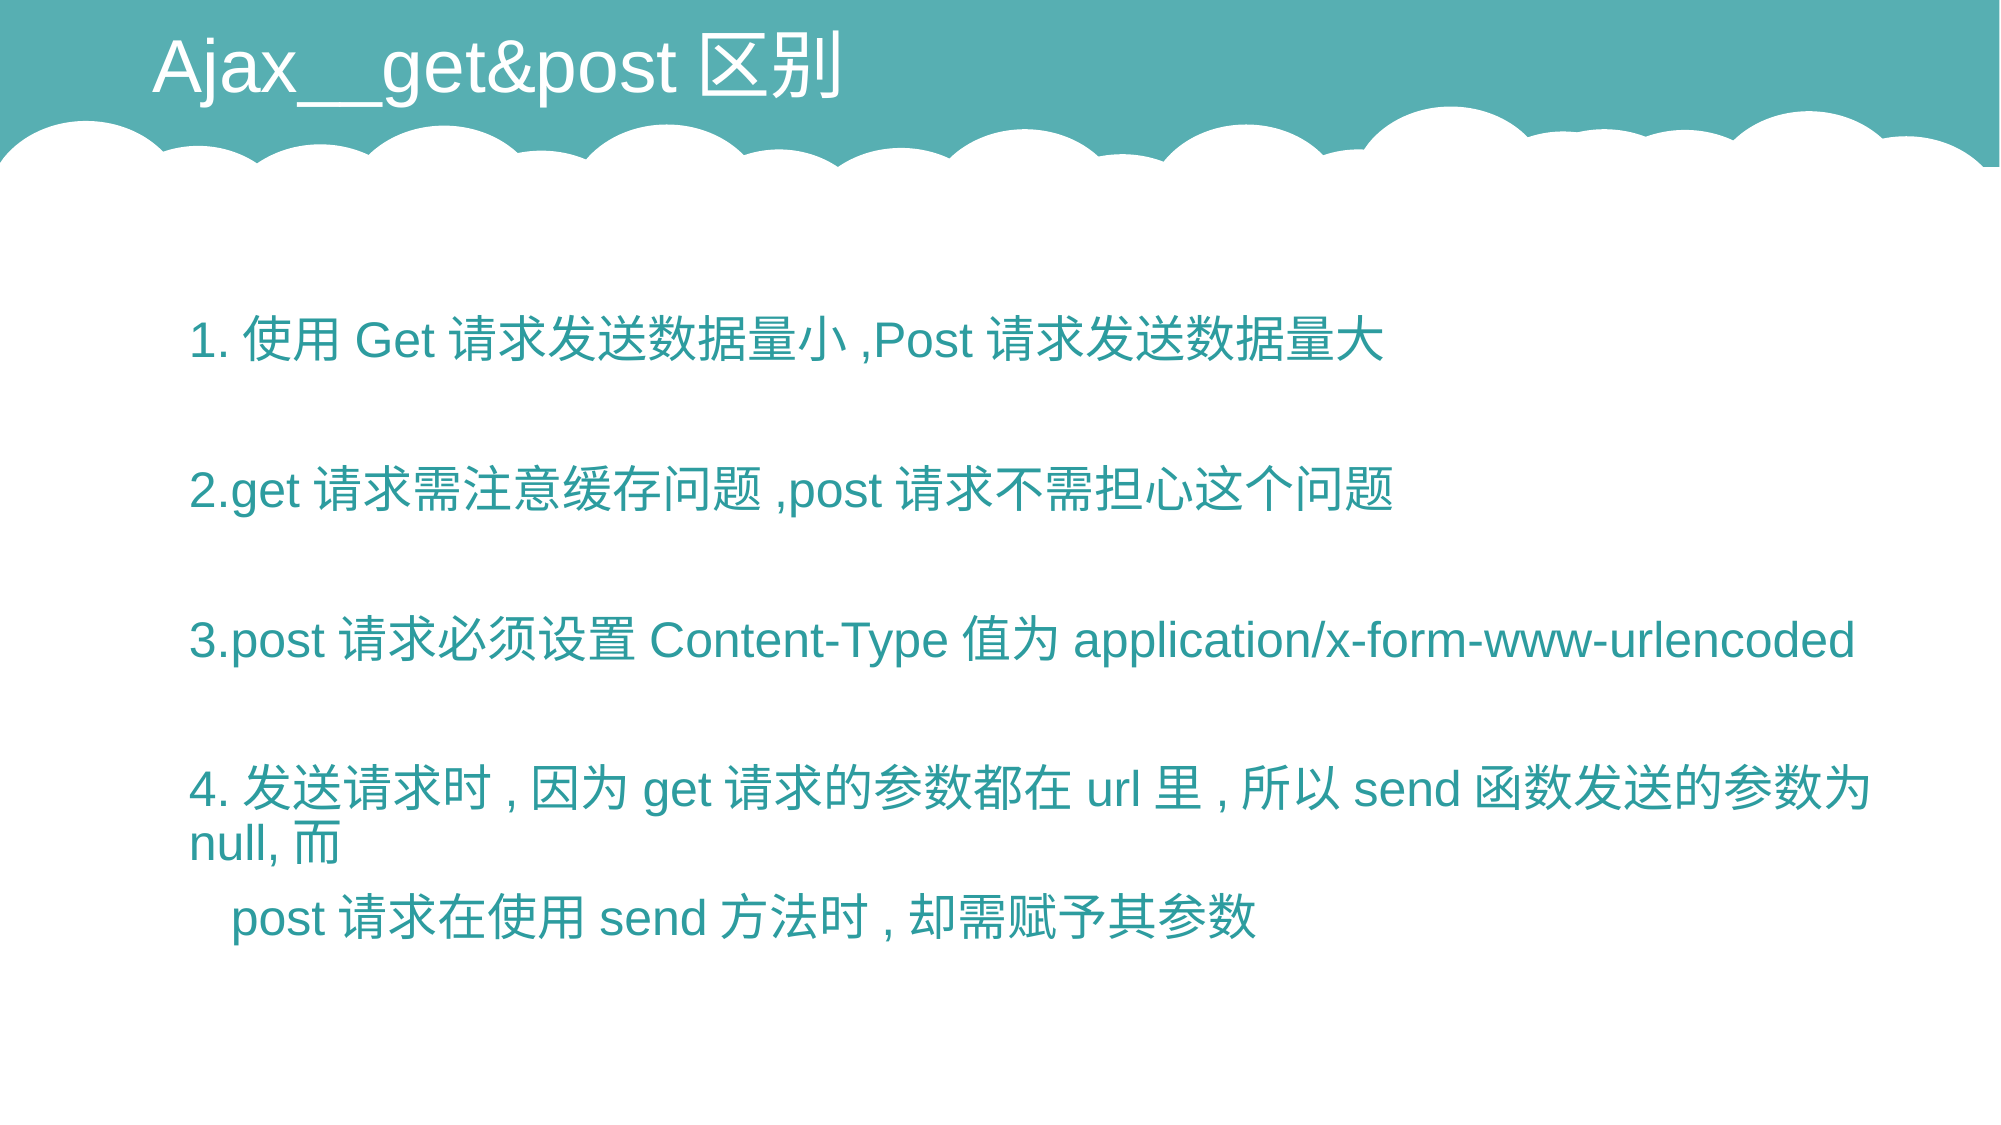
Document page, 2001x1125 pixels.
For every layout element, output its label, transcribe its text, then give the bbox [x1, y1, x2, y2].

title Ajax__get&post区别 [137, 9, 1863, 129]
list 1.使用Get请求发送数据量小,Post请求发送数据量大 2.get请求需注意缓存问题,post请求不需担心这个问题 3.post请求必须设置Content-Type值为application/x-form-www-urlencoded 4.发送请求时,因为get请求的参数都在url里,所以send函数发送的参数为null,而 post请求在使用send方法时,却需赋予其参数 [173, 307, 1943, 962]
